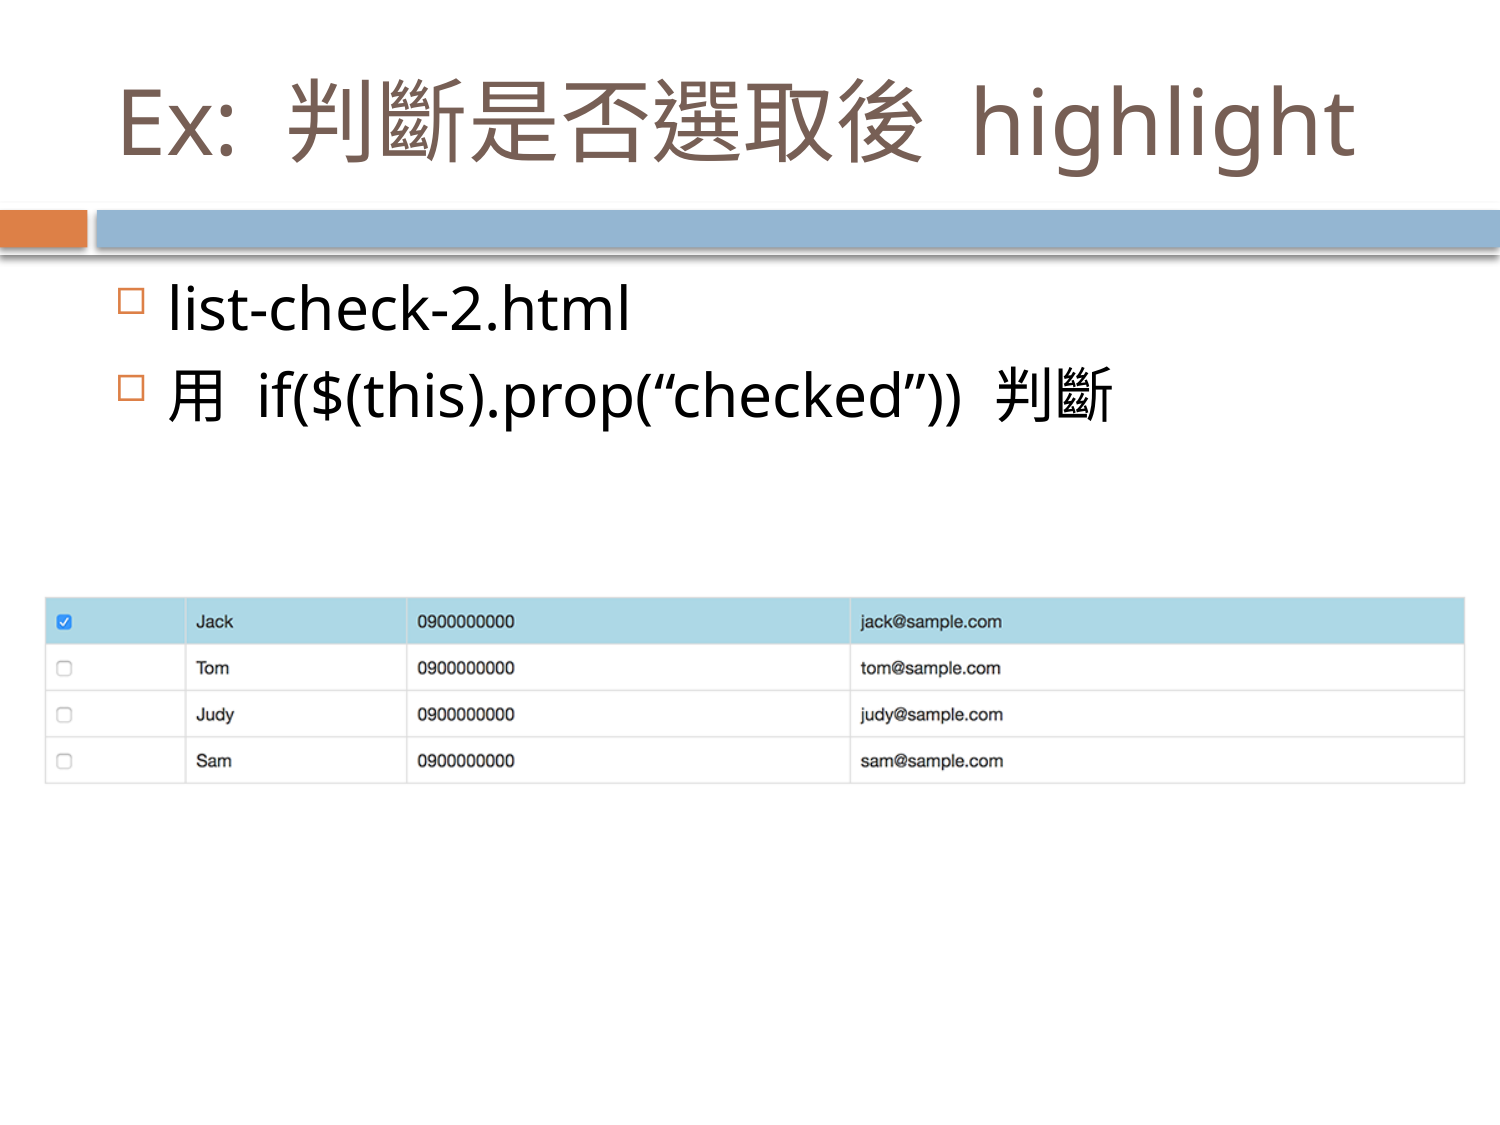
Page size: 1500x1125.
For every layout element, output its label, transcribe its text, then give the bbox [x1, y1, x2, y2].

picture [34, 587, 1474, 794]
list list-check-2.html 用 if($(this).prop(“checked”)) 判斷 [100, 262, 1438, 493]
title Ex: 判斷是否選取後 highlight [100, 37, 1438, 200]
